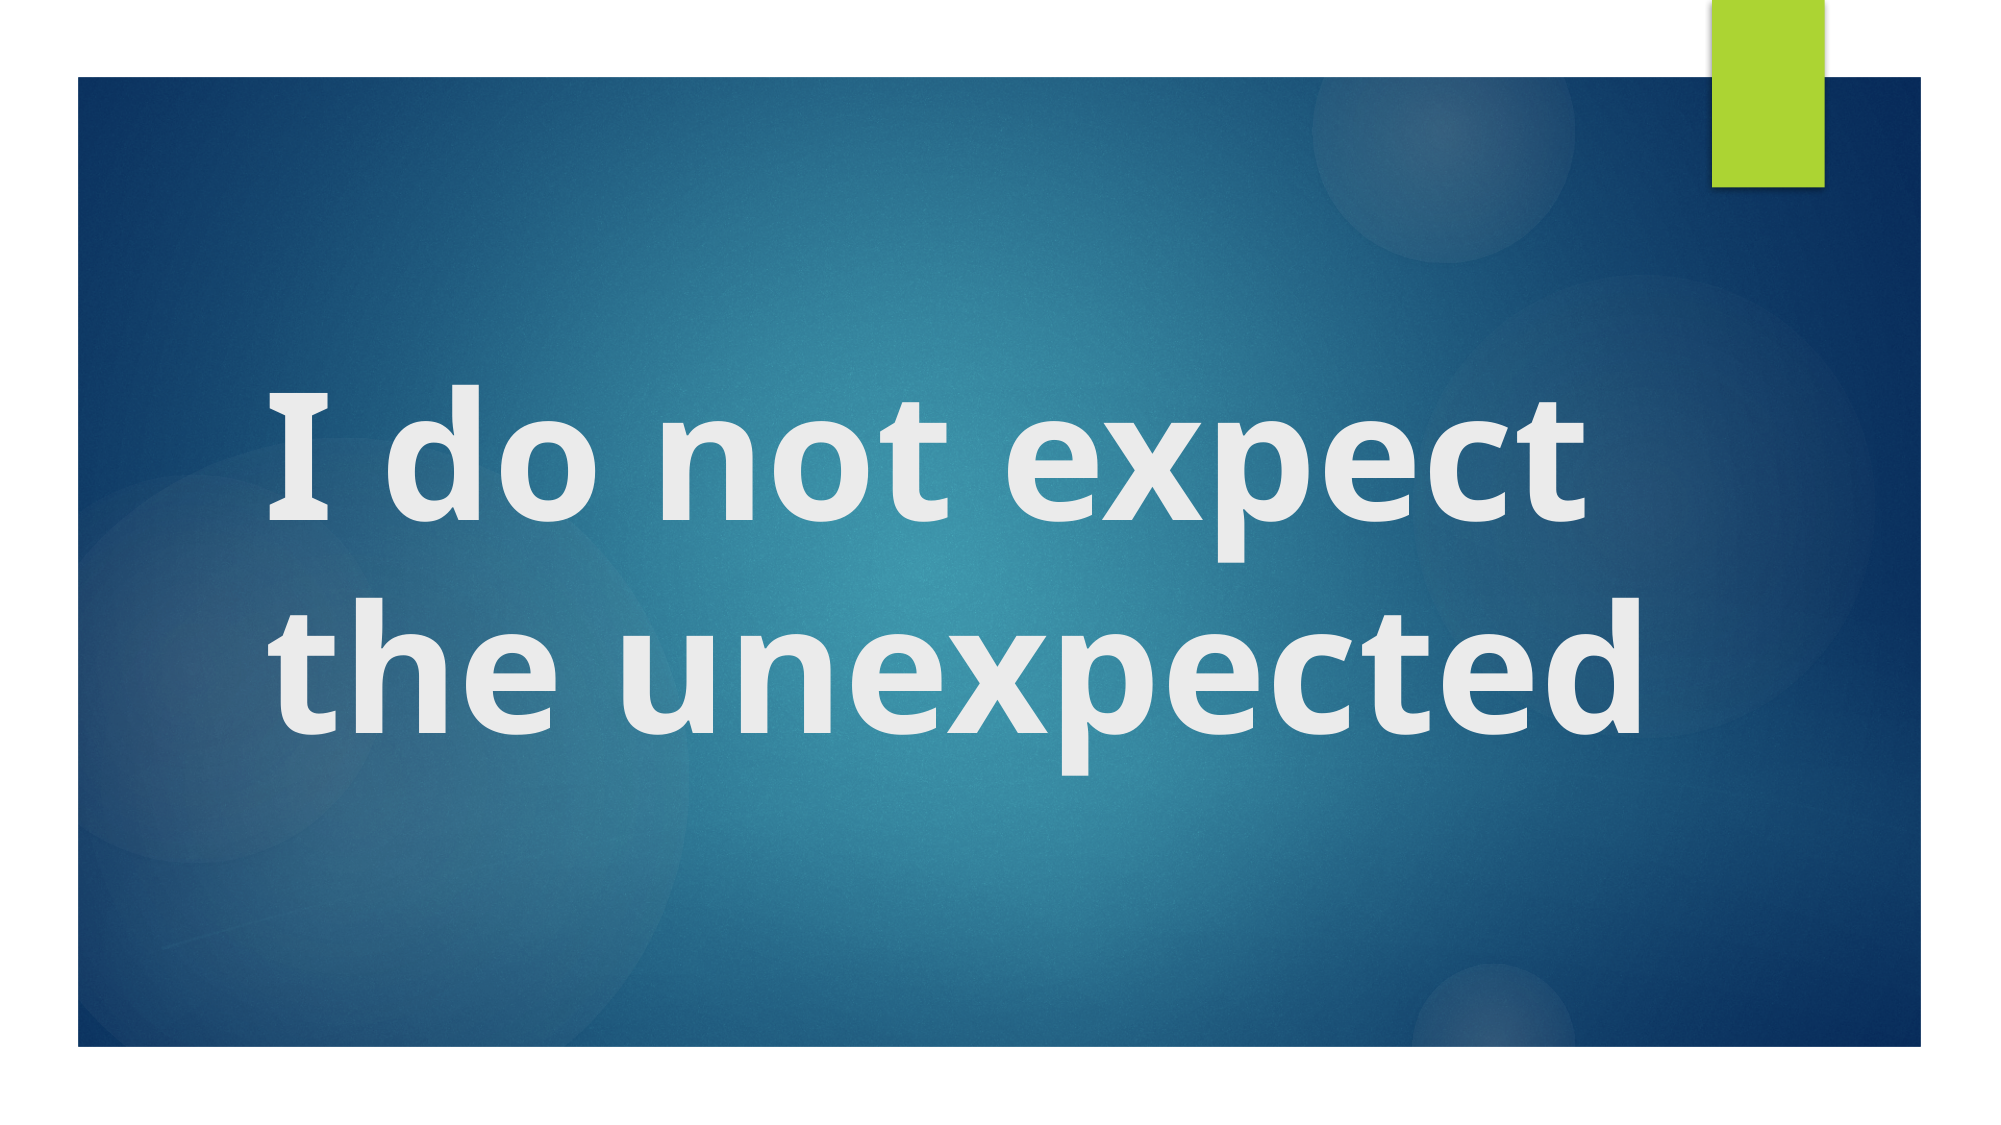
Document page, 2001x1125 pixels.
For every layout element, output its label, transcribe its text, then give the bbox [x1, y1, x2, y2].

title I do not expect the unexpected [249, 184, 1750, 778]
